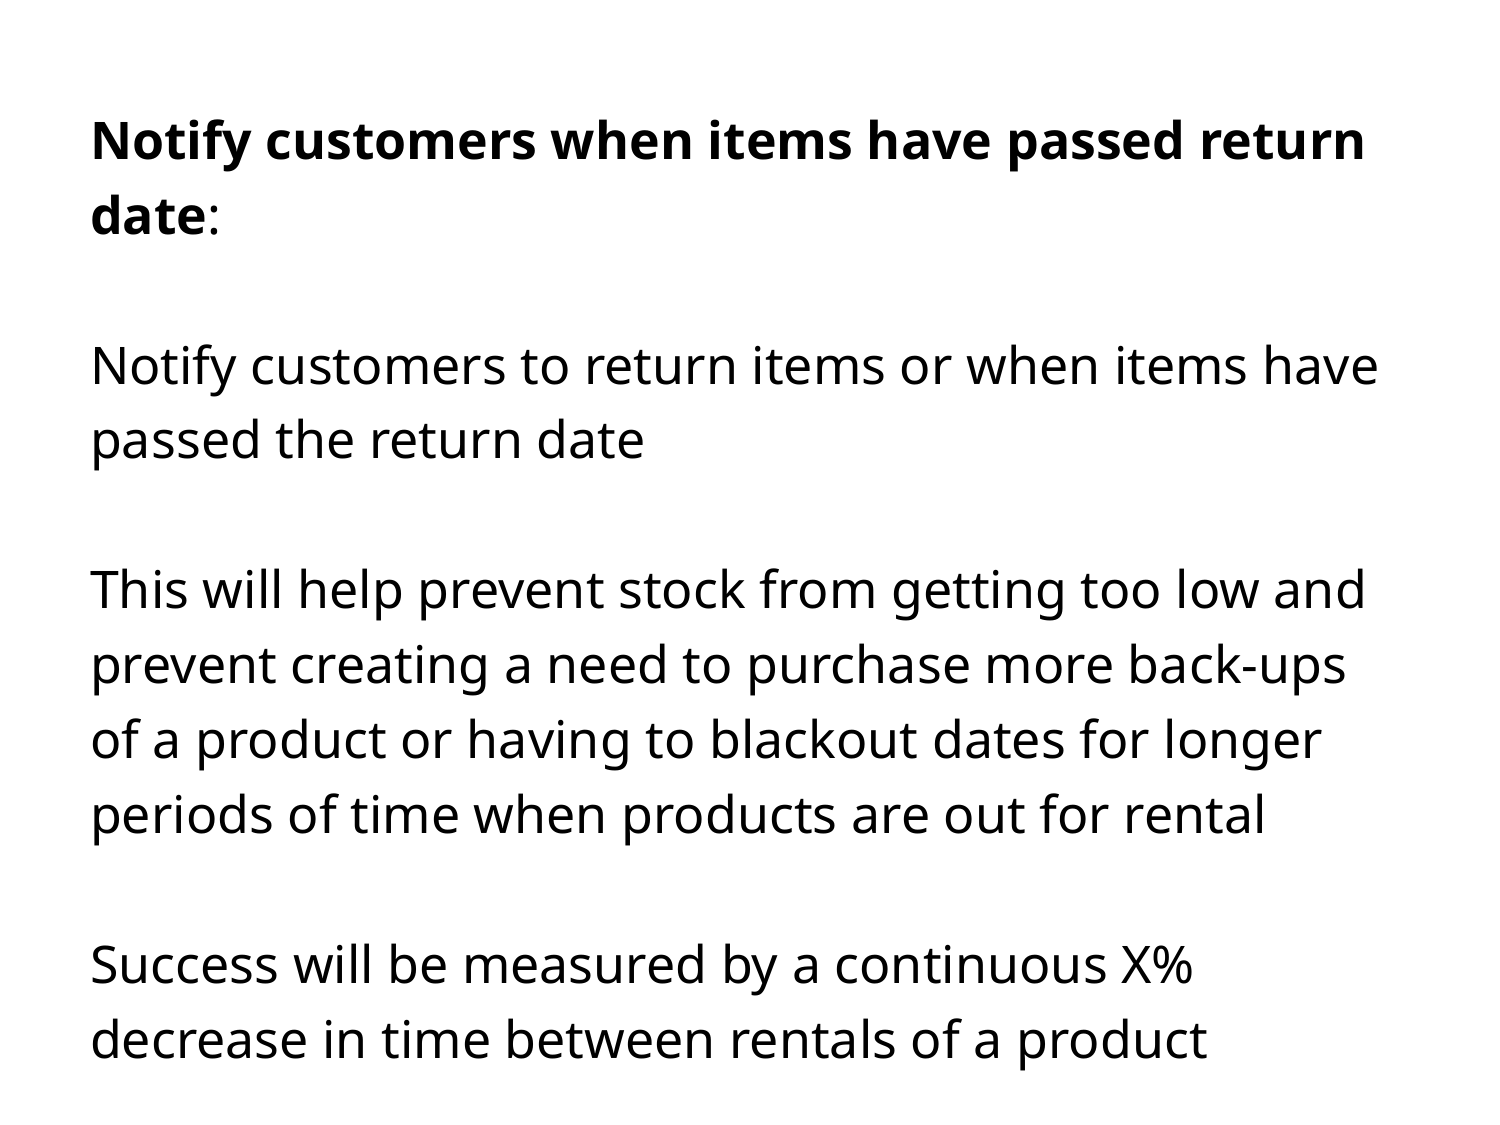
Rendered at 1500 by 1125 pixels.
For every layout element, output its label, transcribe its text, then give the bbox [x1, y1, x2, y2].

list Notify customers when items have passed return date: Notify customers to return items or when items have passed the return date This will help prevent stock from getting too low and prevent creating a need to purchase more back-ups of a product or having to blackout dates for longer periods of time when products are out for rental Success will be measured by a continuous X% decrease in time between rentals of a product [75, 87, 1425, 1088]
